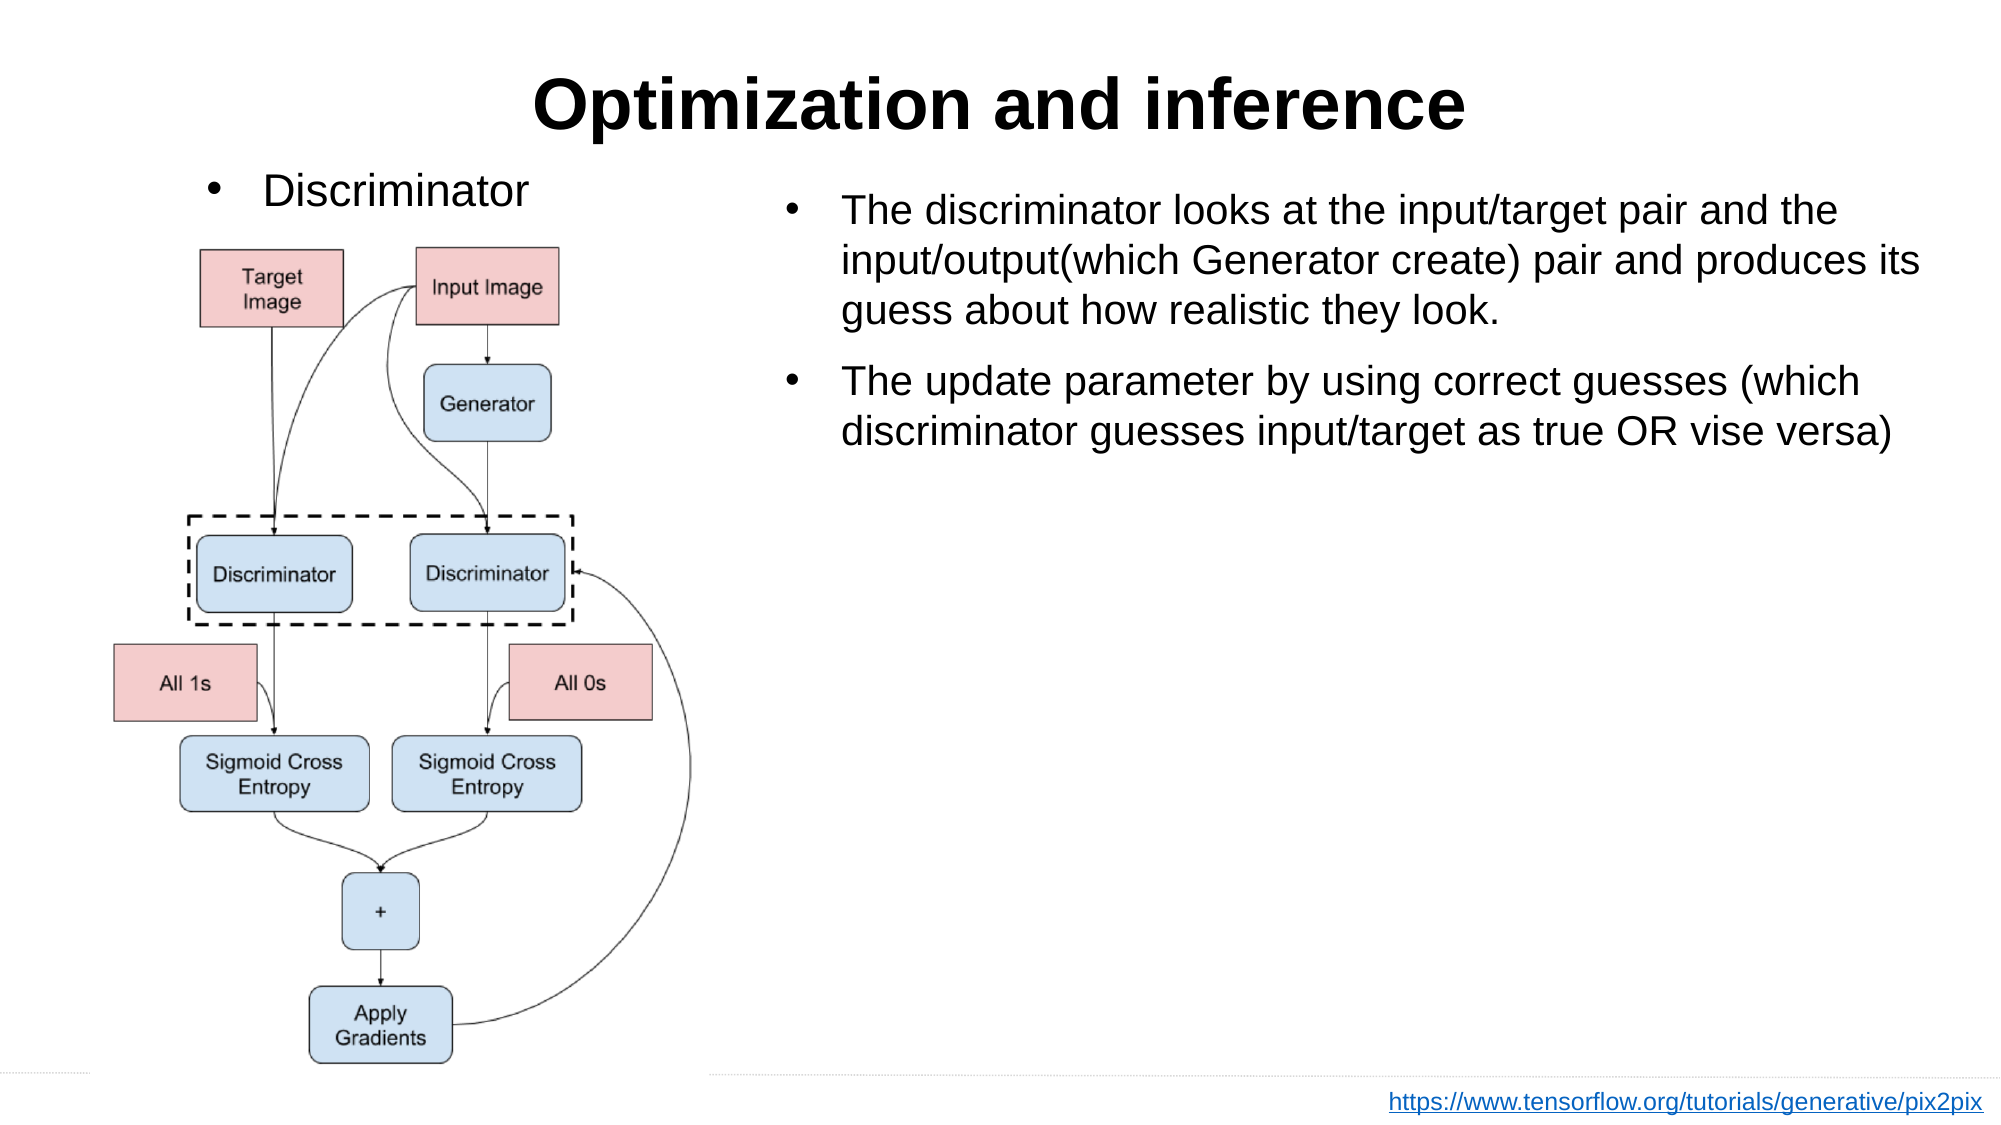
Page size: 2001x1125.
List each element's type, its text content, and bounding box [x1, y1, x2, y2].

text_box Discriminator [191, 153, 585, 221]
text_box The discriminator looks at the input/target pair and the input/output(which Generator create) pair and produces its guess about how realistic they look. The update parameter by using correct guesses (which discriminator guesses input/target as true OR vise versa) [769, 175, 1948, 978]
picture [90, 221, 708, 1089]
text_box https://www.tensorflow.org/tutorials/generative/pix2pix [0, 1077, 1999, 1125]
text_box Optimization and inference [0, 54, 2000, 153]
